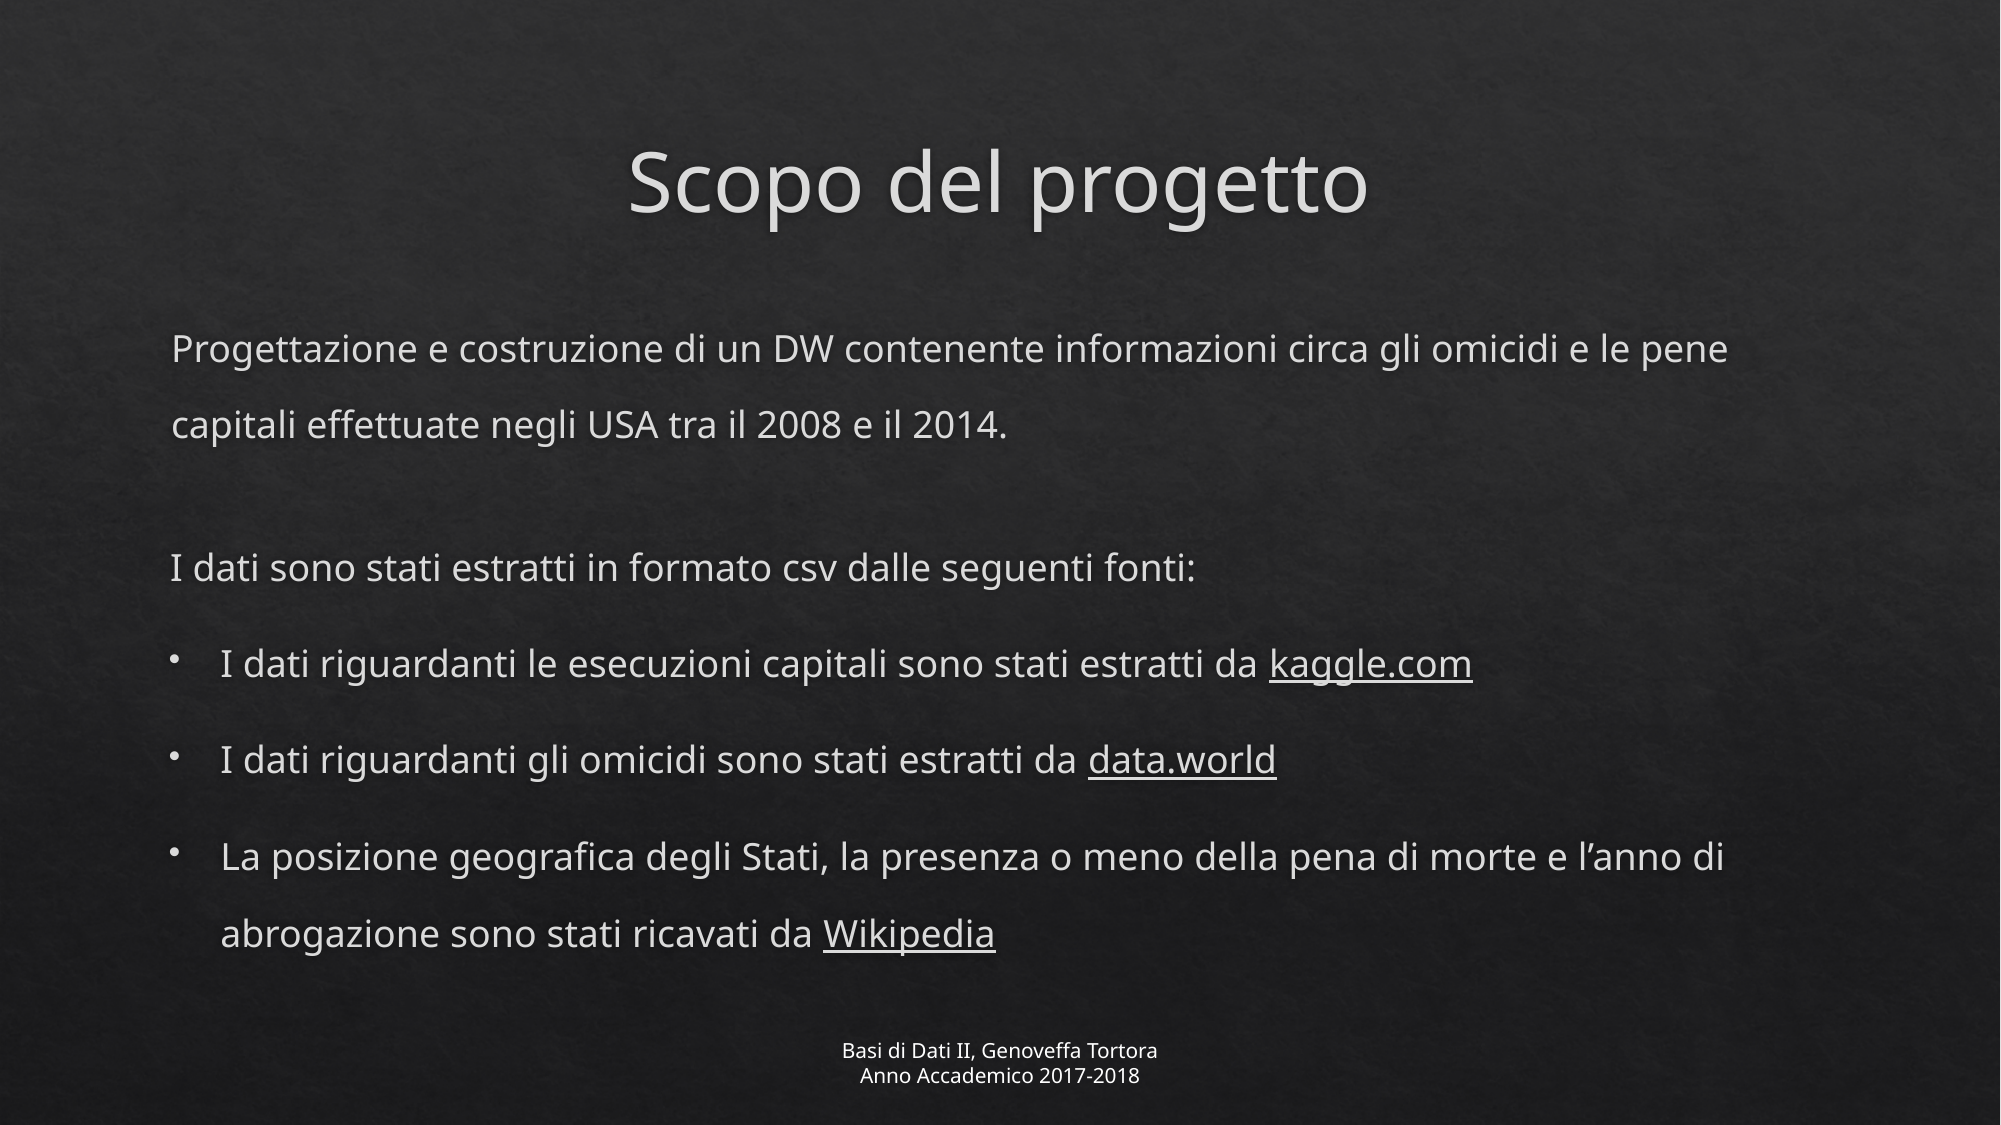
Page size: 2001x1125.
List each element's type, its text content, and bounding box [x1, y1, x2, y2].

title Scopo del progetto [149, 99, 1849, 260]
text_box Basi di Dati II, Genoveffa Tortora Anno Accademico 2017-2018 [405, 1025, 1595, 1100]
list Progettazione e costruzione di un DW contenente informazioni circa gli omicidi e le pene capitali effettuate negli USA tra il 2008 e il 2014. [149, 286, 1850, 446]
text_box I dati sono stati estratti in formato csv dalle seguenti fonti: I dati riguardanti le esecuzioni capitali sono stati estratti da kaggle.com I dati riguardanti gli omicidi sono stati estratti da data.world La posizione geografica degli Stati, la presenza o meno della pena di morte e l’anno di abrogazione sono stati ricavati da Wikipedia [149, 504, 1849, 1010]
